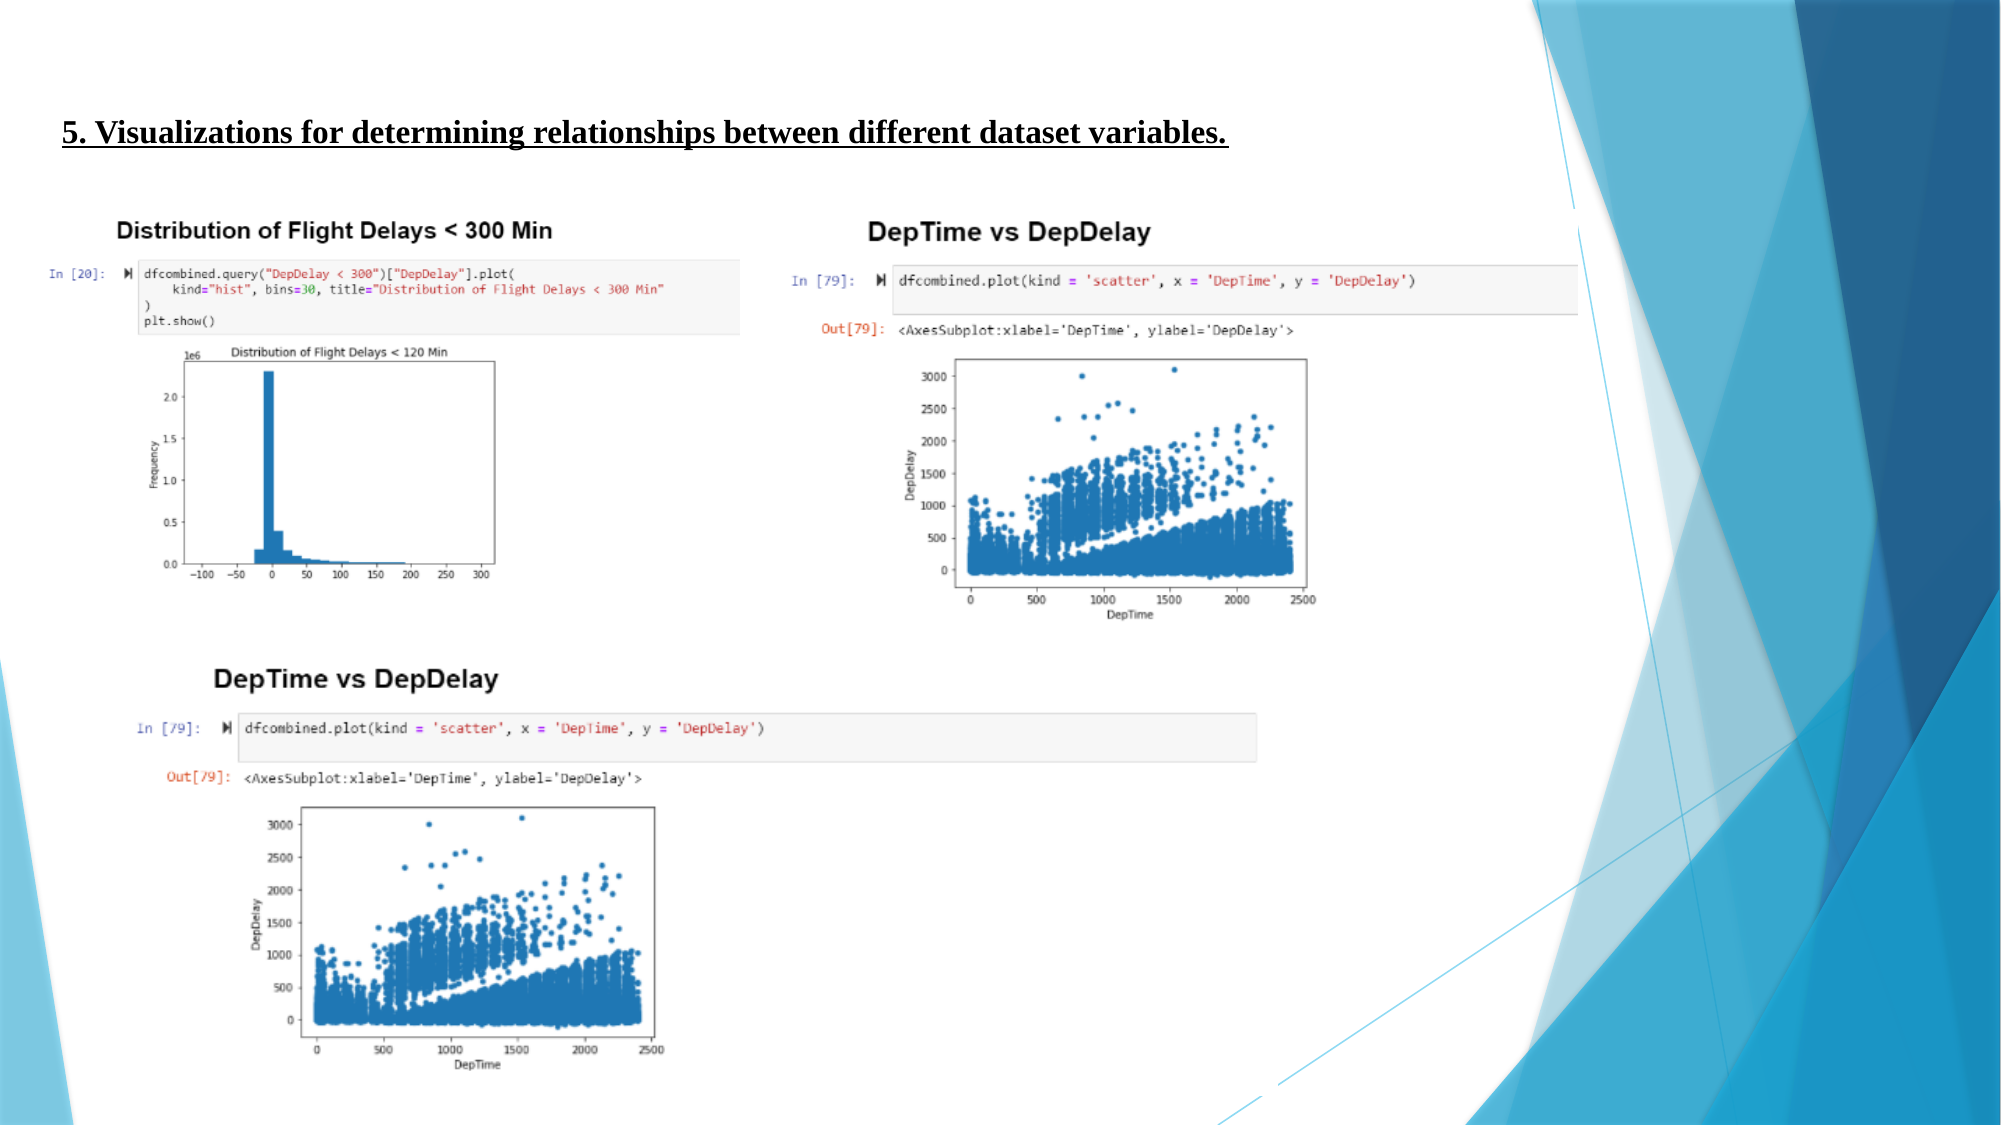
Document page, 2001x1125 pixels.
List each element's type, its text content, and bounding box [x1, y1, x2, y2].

picture [87, 662, 1278, 1097]
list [11, 208, 739, 603]
text_box 5. Visualizations for determining relationships between different dataset variables. [47, 103, 1260, 158]
picture [739, 208, 1578, 637]
